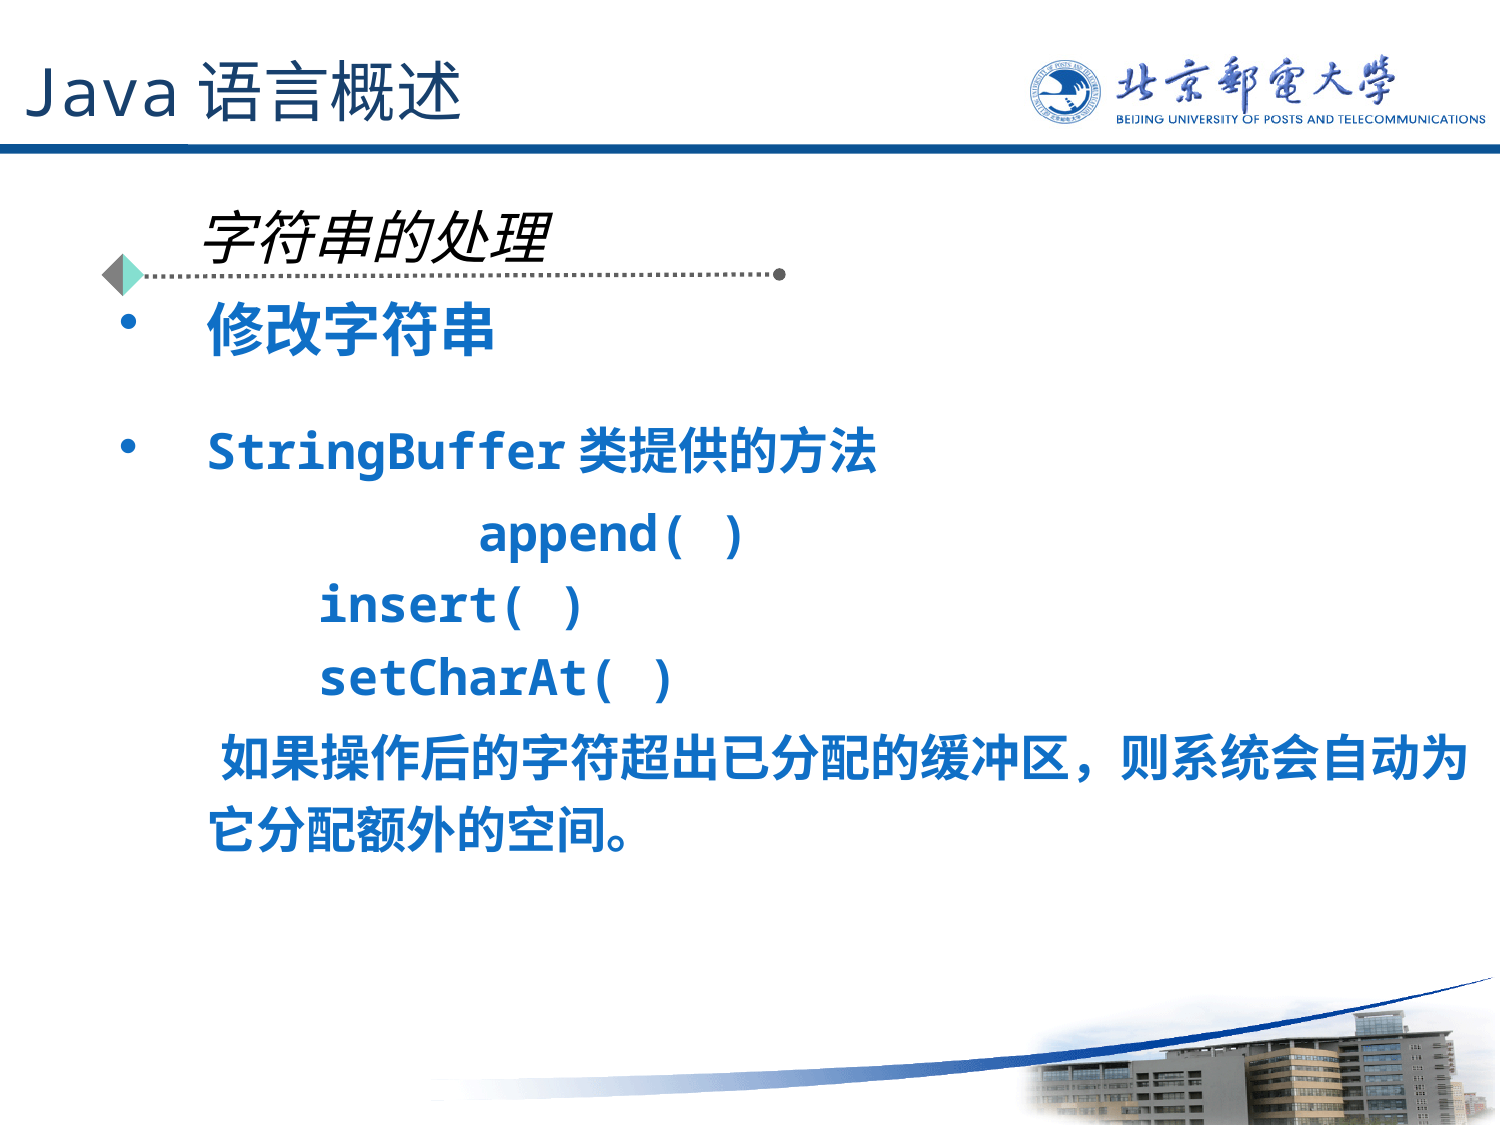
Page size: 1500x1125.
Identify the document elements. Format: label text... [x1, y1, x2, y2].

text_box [107, 259, 138, 290]
text_box 字符串的处理 [181, 193, 750, 279]
title Java语言概述 [5, 30, 1281, 150]
text_box [771, 268, 786, 281]
list 修改字符串 StringBuffer类提供的方法 append( ) insert( ) setCharAt( ) 如果操作后的字符超出已分配的缓冲区，则系统会自动为它分配额外的空间。 [103, 299, 1500, 1125]
picture [1281, 54, 1500, 131]
text_box [272, 118, 303, 179]
